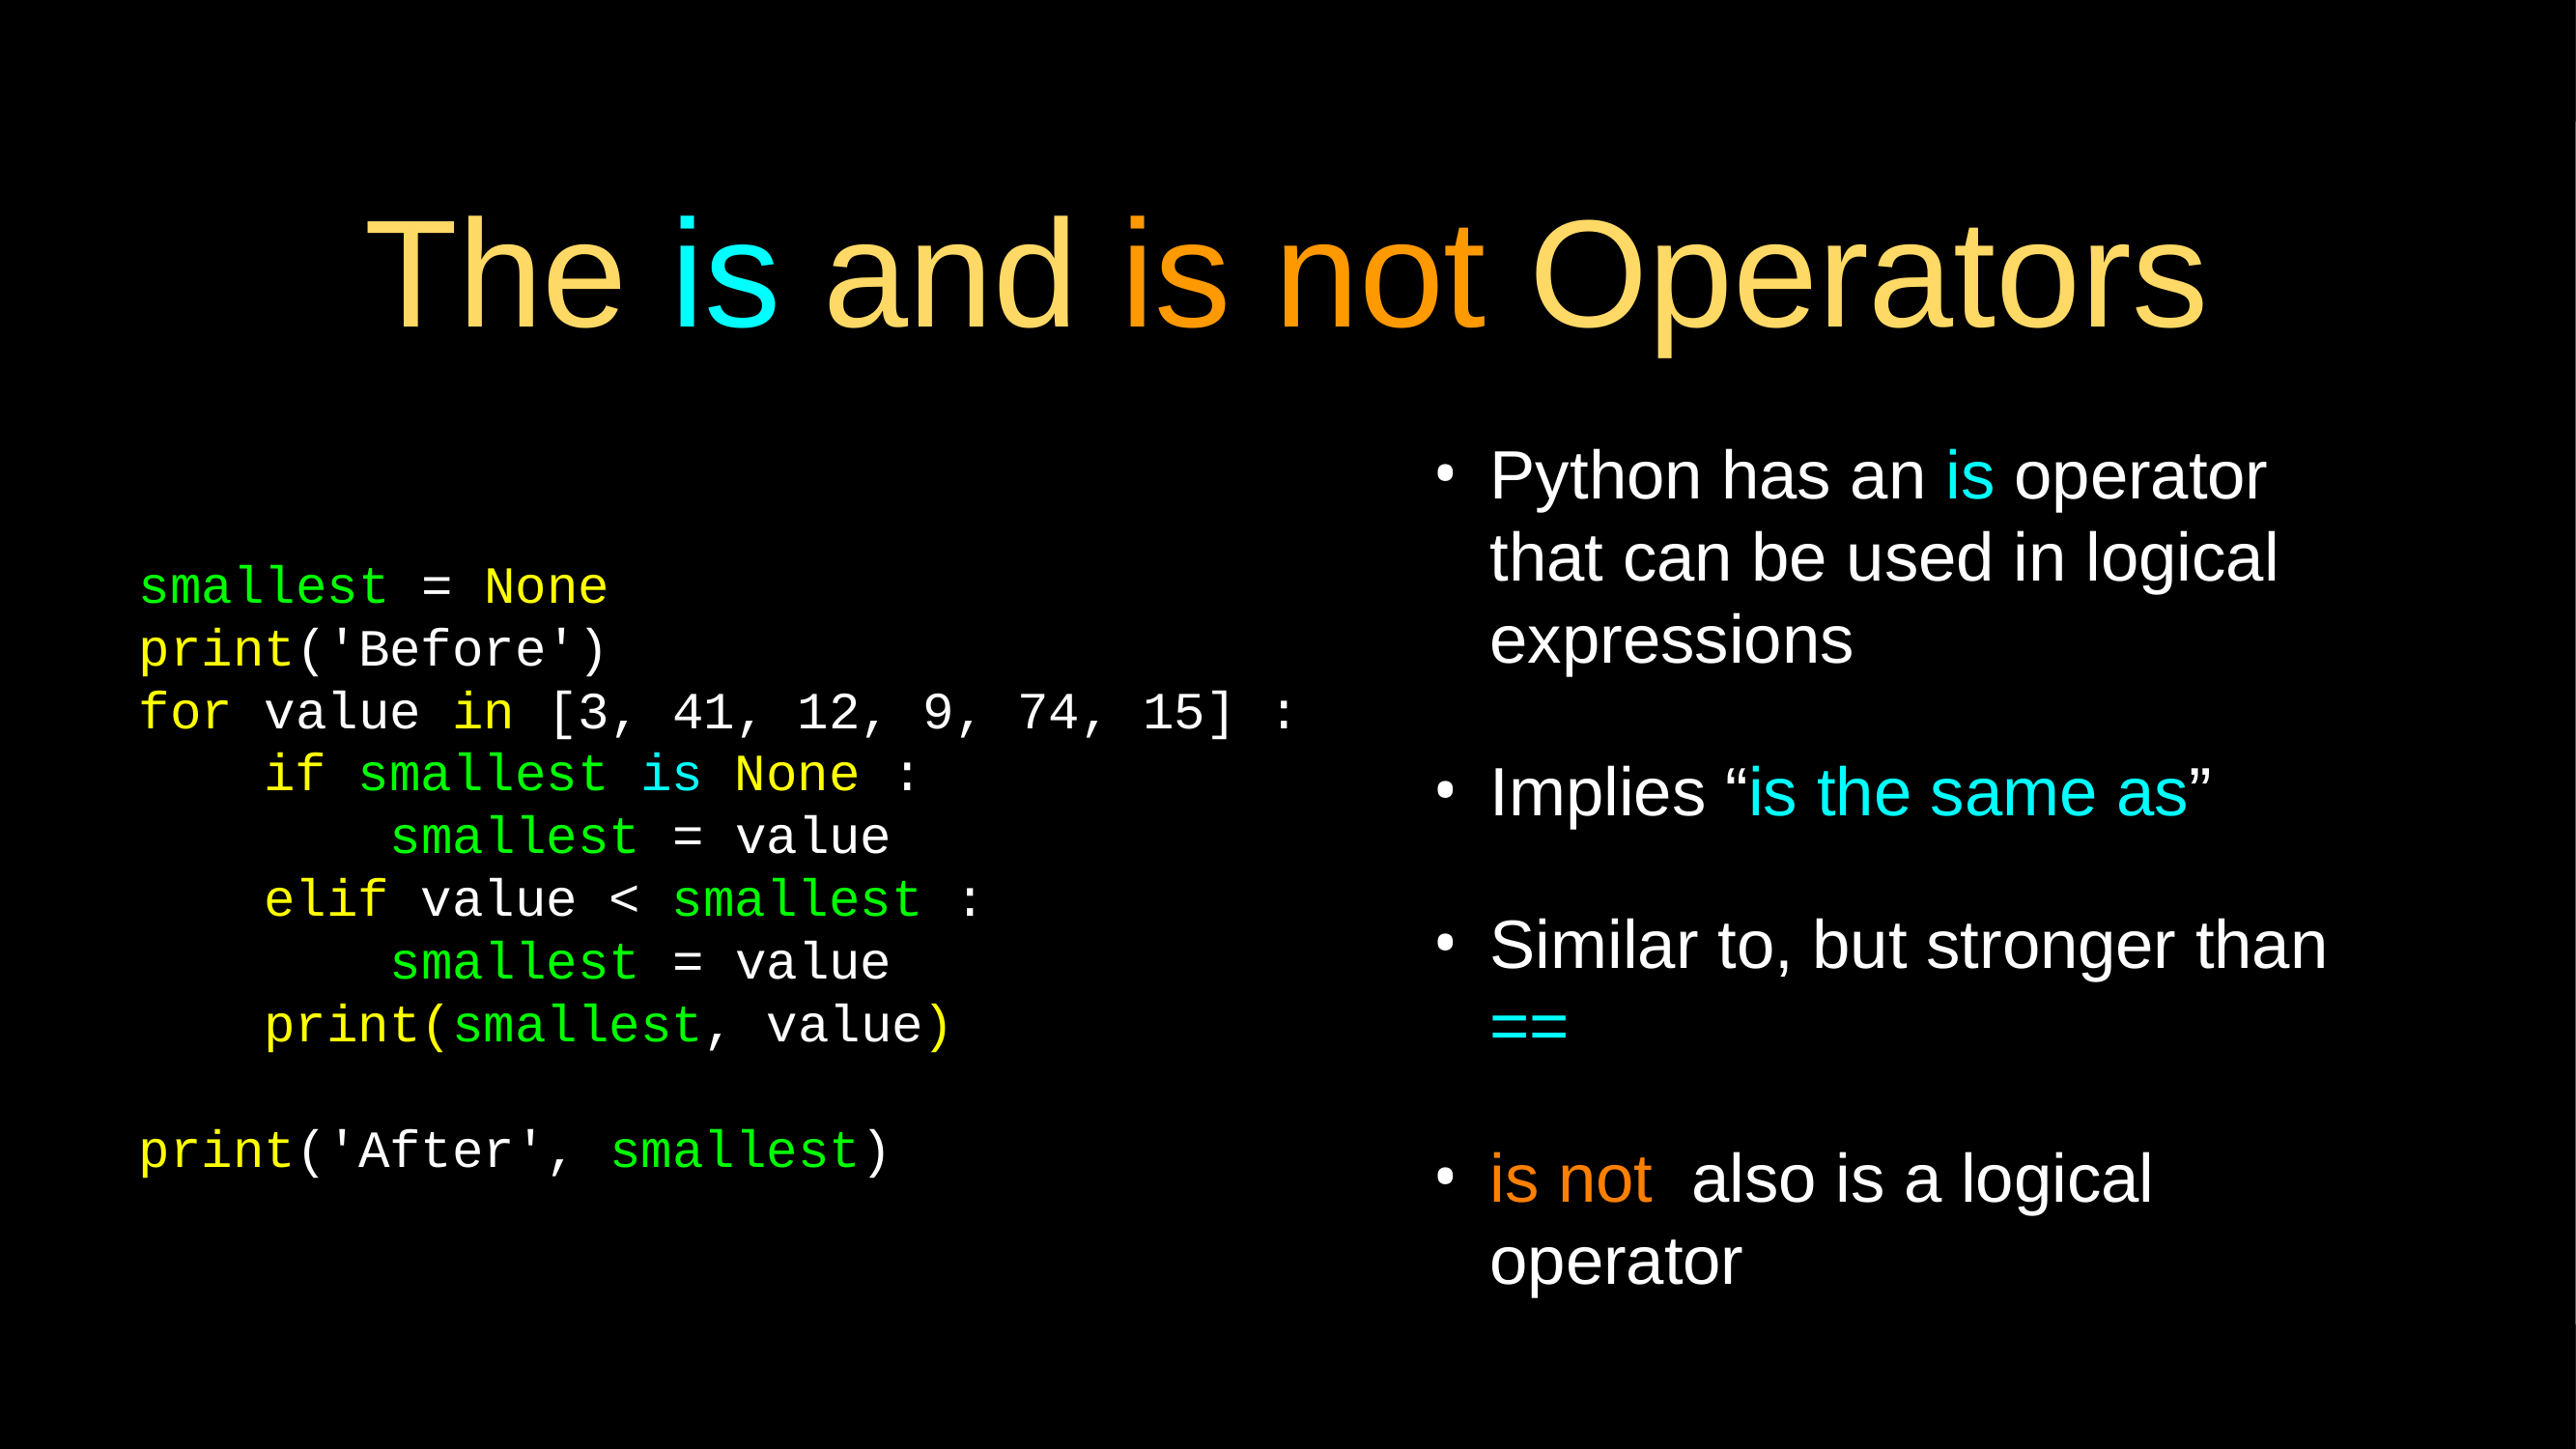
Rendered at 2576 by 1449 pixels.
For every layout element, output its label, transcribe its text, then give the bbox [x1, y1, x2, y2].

list Python has an is operator that can be used in logical expressions Implies “is the same as” Similar to, but stronger than == is not also is a logical operator [1365, 412, 2392, 1317]
title The is and is not Operators [183, 129, 2391, 403]
text_box smallest = None print('Before') for value in [3, 41, 12, 9, 74, 15] : if smallest is None : smallest = value elif value < smallest : smallest = value print(smallest, value) print('After', smallest) [138, 469, 1366, 1260]
